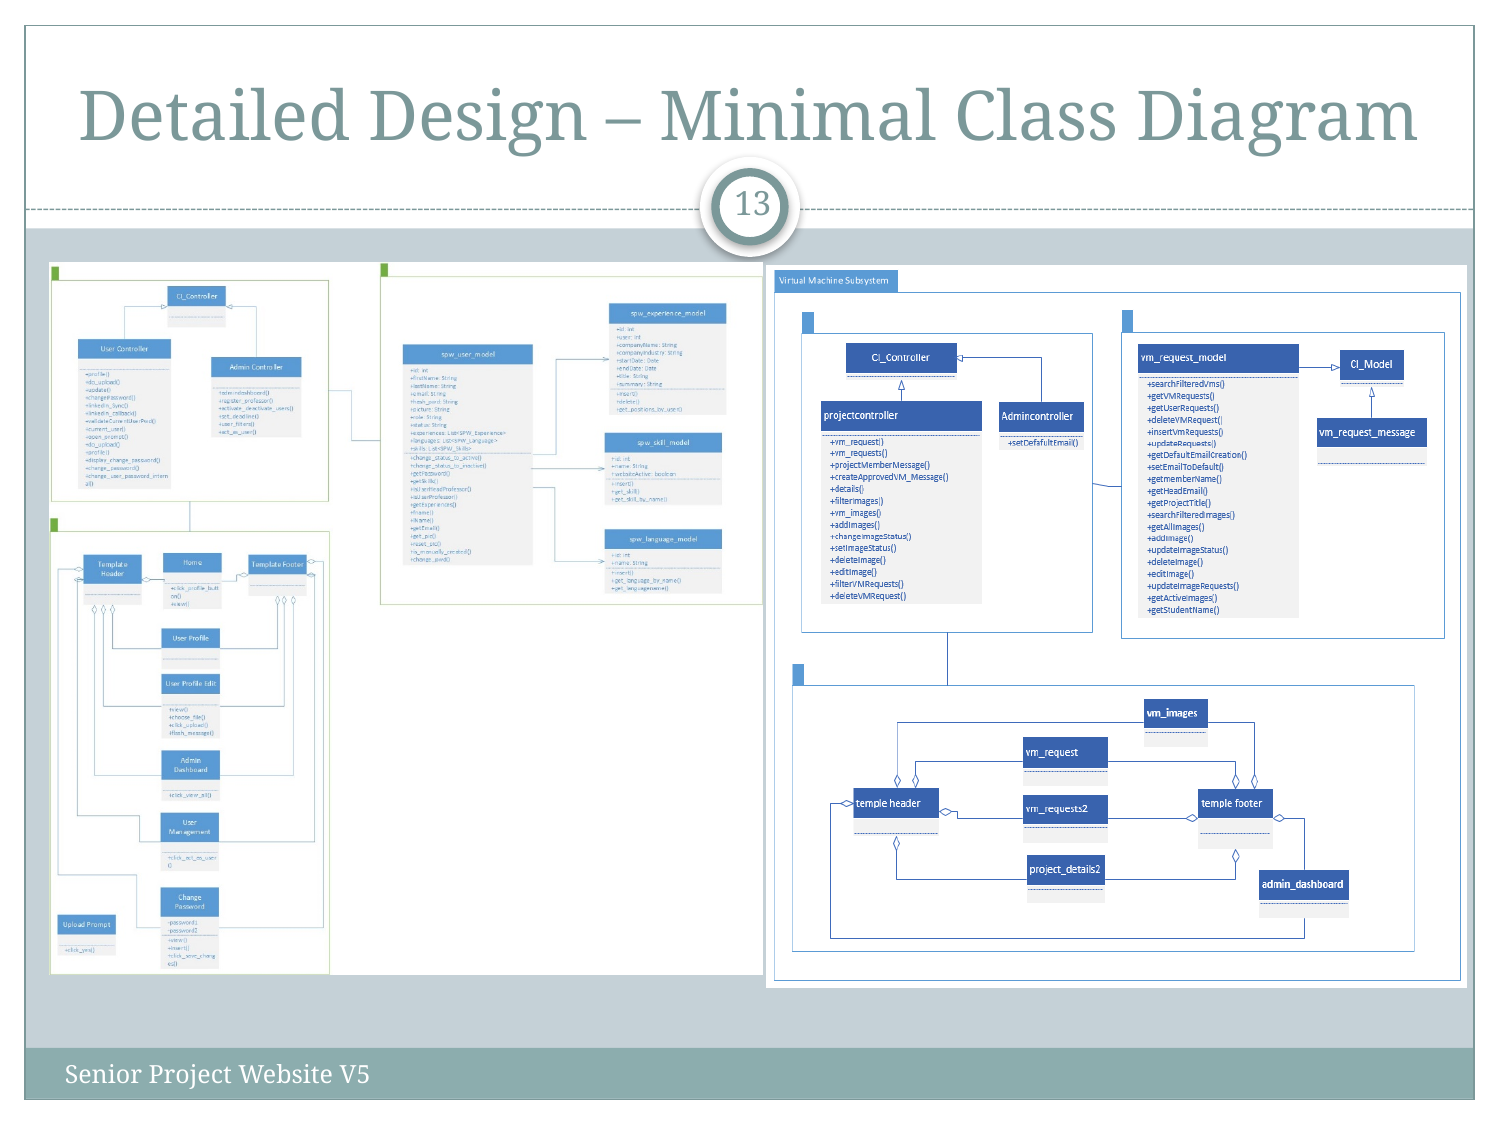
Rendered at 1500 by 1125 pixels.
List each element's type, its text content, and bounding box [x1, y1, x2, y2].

picture [766, 265, 1467, 988]
footer Senior Project Website V5 [50, 1051, 638, 1112]
slide_number 13 [715, 168, 791, 241]
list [49, 262, 763, 976]
title Detailed Design – Minimal Class Diagram [49, 37, 1450, 162]
